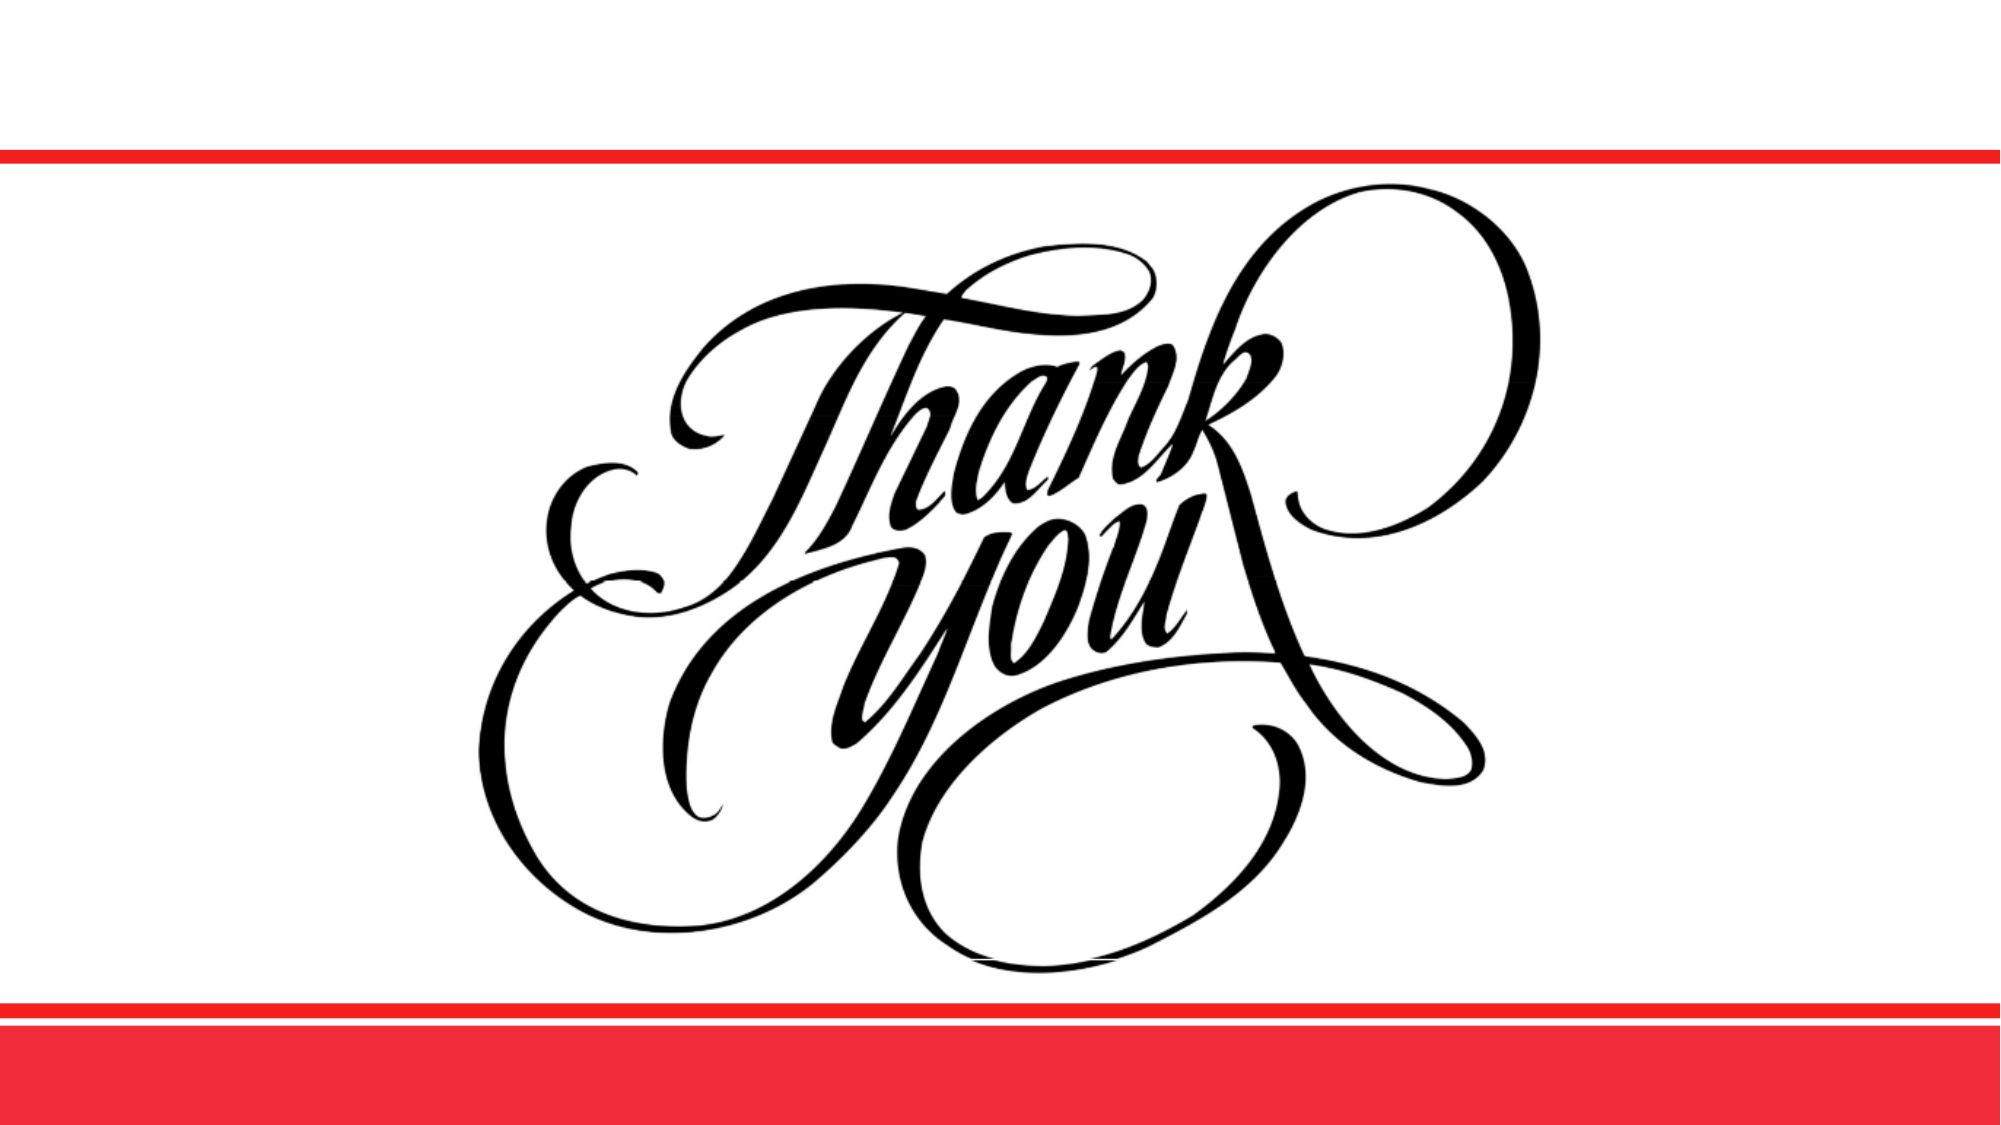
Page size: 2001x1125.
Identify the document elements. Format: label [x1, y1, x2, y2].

list [445, 182, 1555, 981]
